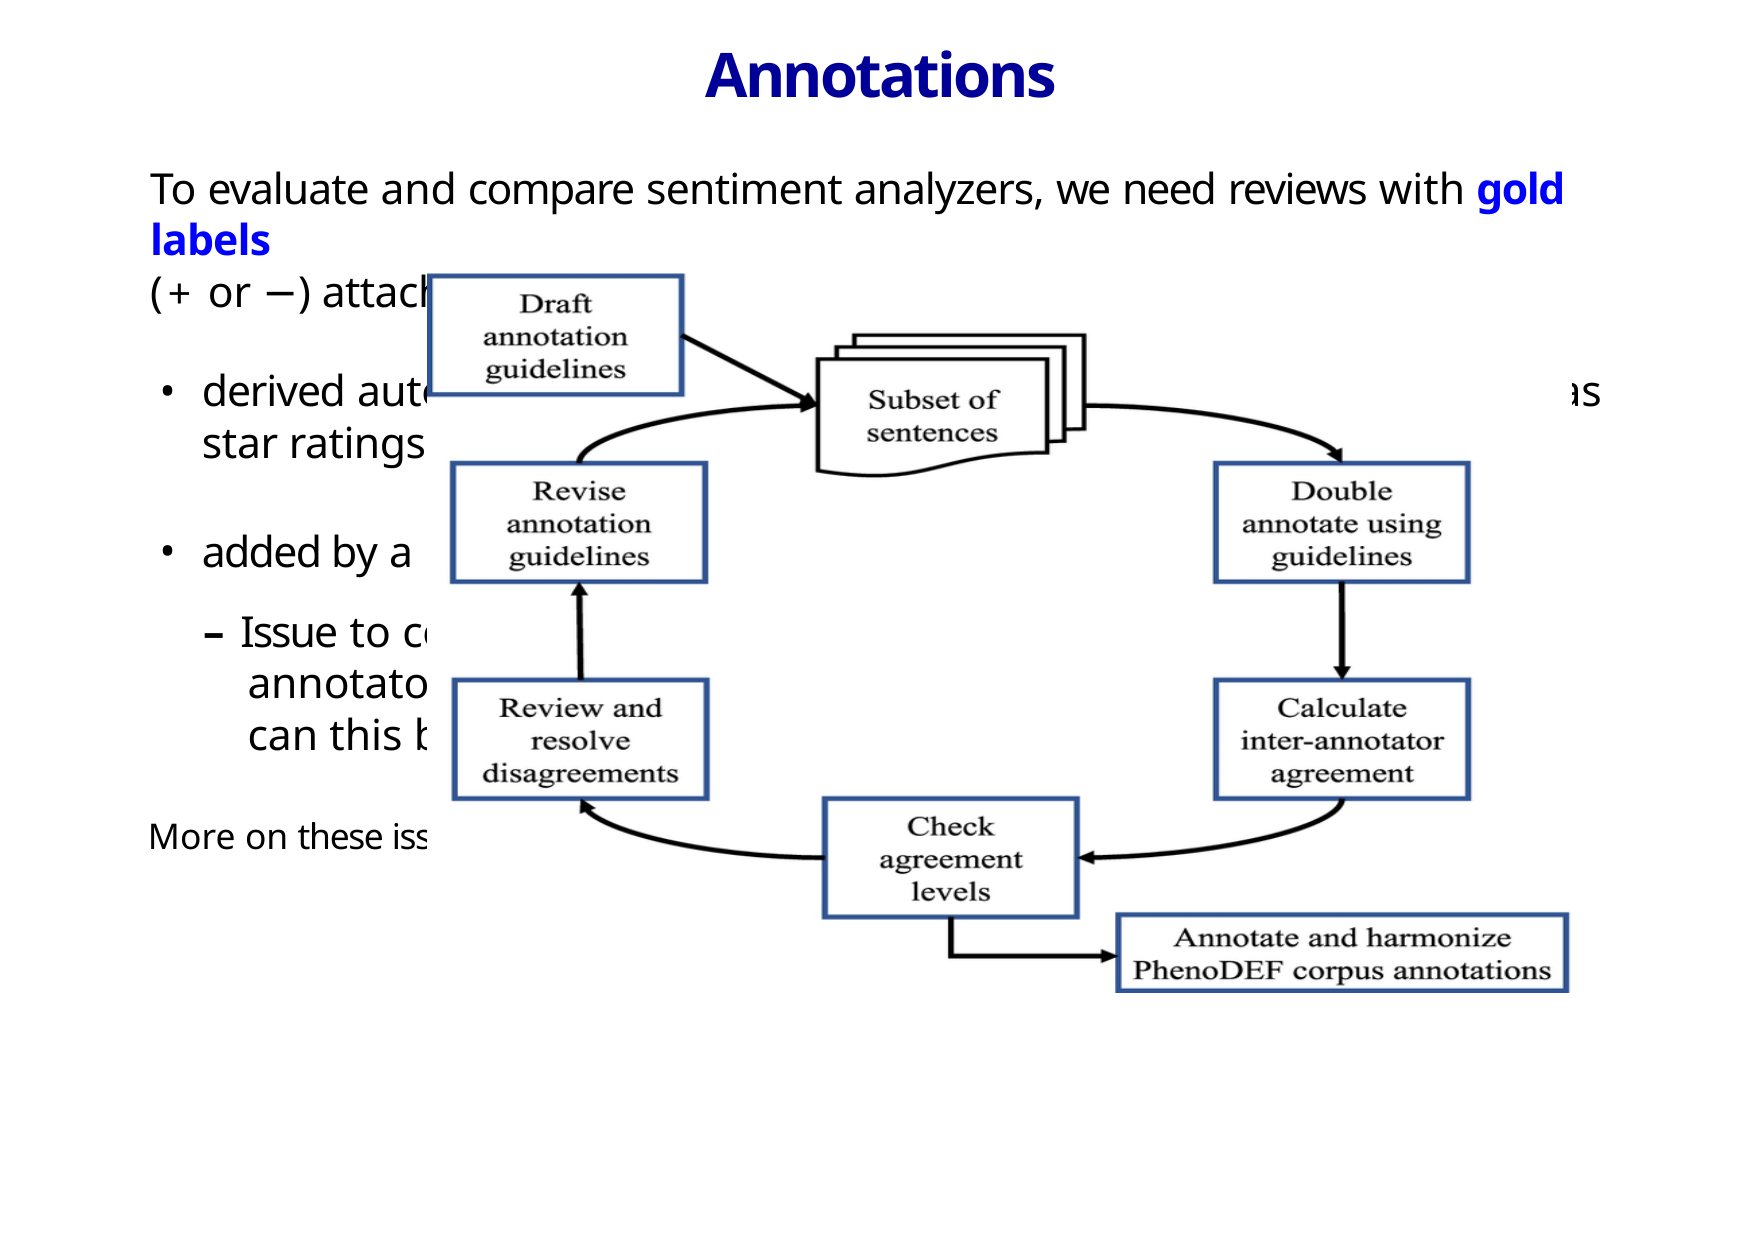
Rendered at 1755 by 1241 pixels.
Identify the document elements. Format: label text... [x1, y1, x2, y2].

text_box To evaluate and compare sentiment analyzers, we need reviews with gold labels (+ or −) attached. These can be derived automatically from the original data artifact (metadata such as star ratings), or added by a human annotator who reads the text – Issue to consider/measure: How consistent are human annotators? If they often have trouble deciding or agreeing, how can this be addressed? More on these issues later in the course! [147, 159, 1607, 857]
title Annotations [227, 33, 1527, 159]
picture [426, 270, 1573, 993]
